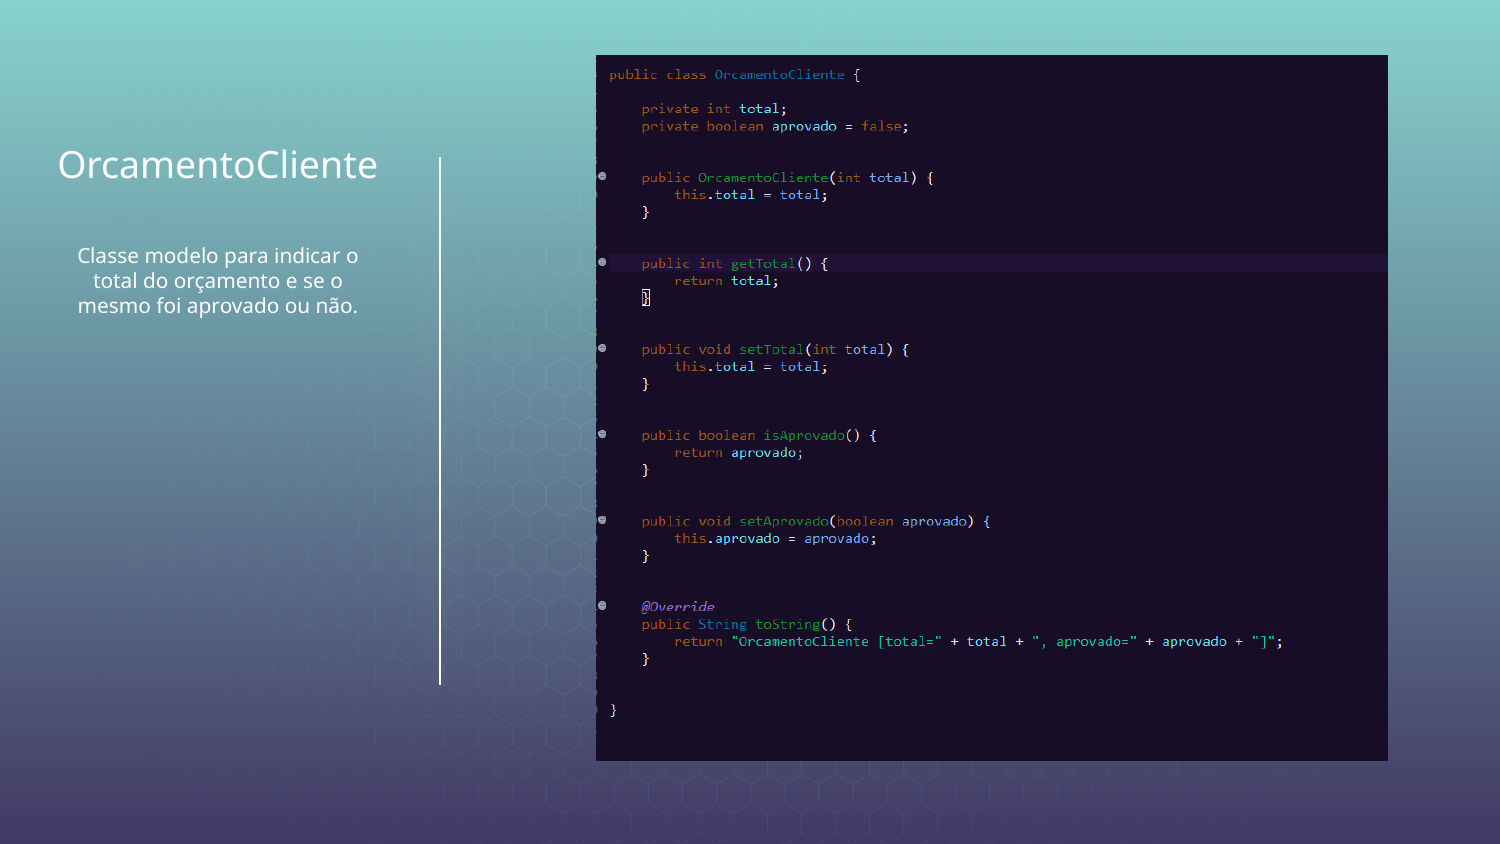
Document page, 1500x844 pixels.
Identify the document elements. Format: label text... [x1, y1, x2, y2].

title OrcamentoCliente [2, 126, 434, 222]
picture [102, 0, 1398, 844]
subtitle Classe modelo para indicar o total do orçamento e se o mesmo foi aprovado ou não. [61, 227, 375, 705]
